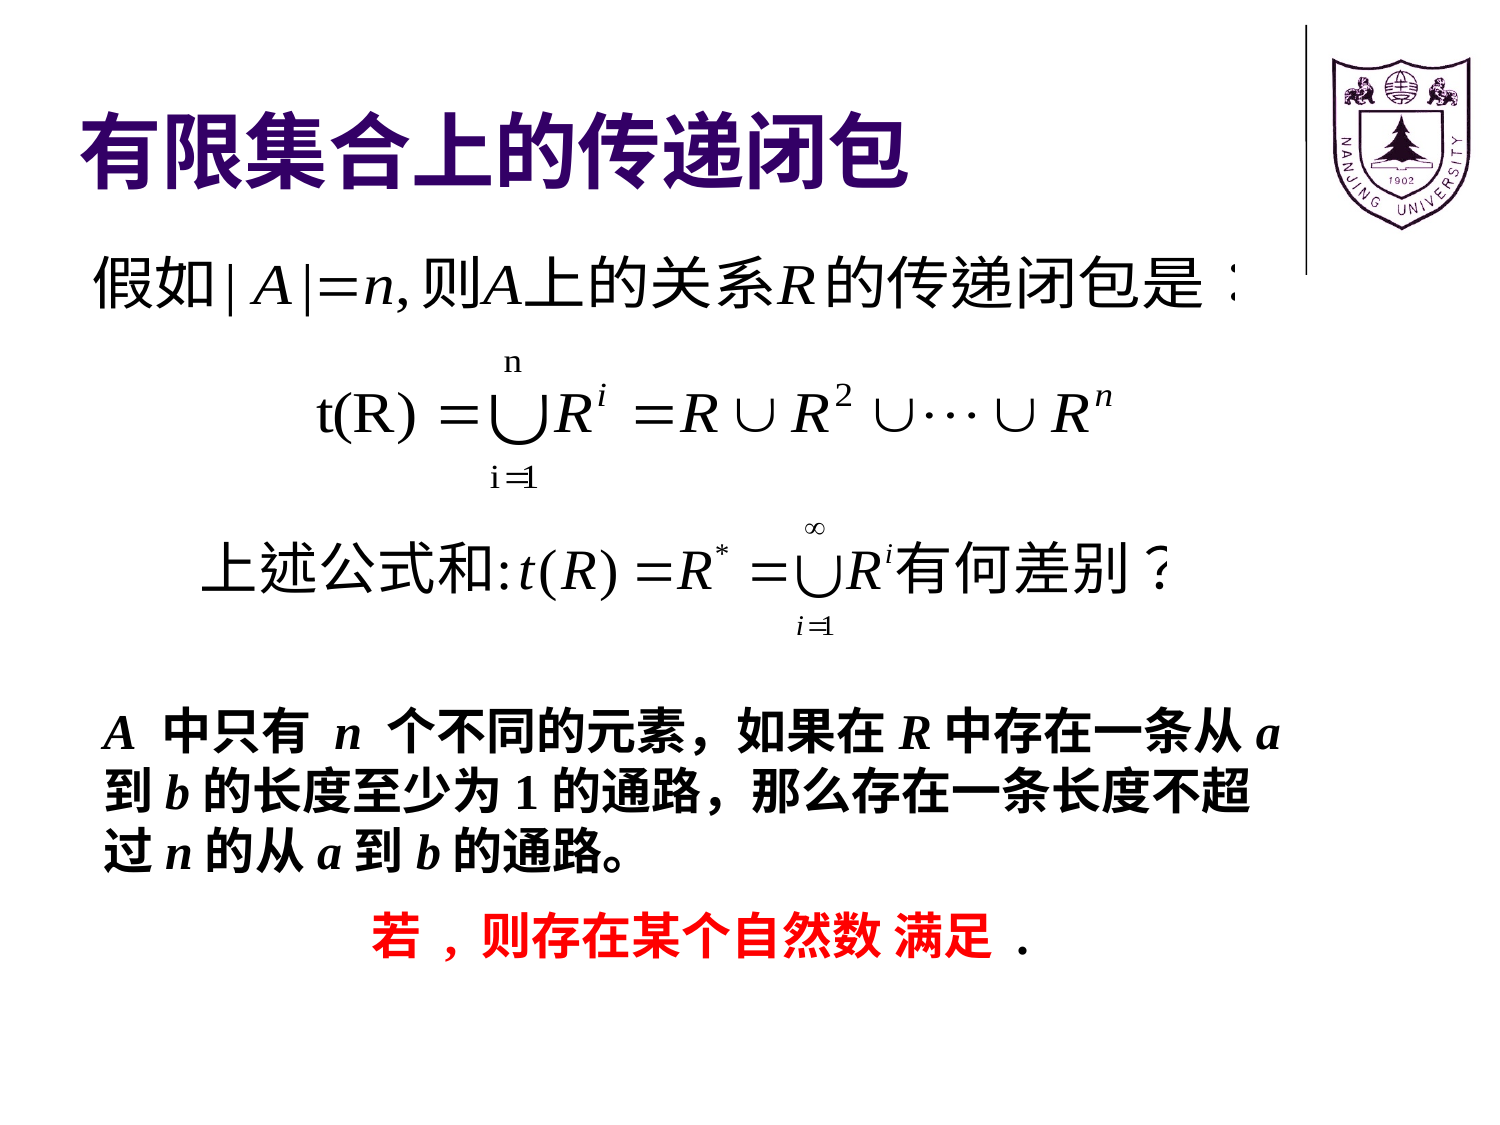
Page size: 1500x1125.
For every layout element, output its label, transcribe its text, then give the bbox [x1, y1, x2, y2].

title 有限集合上的传递闭包 [63, 19, 1258, 207]
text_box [194, 503, 1167, 647]
picture [1328, 51, 1481, 235]
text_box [83, 243, 1235, 504]
